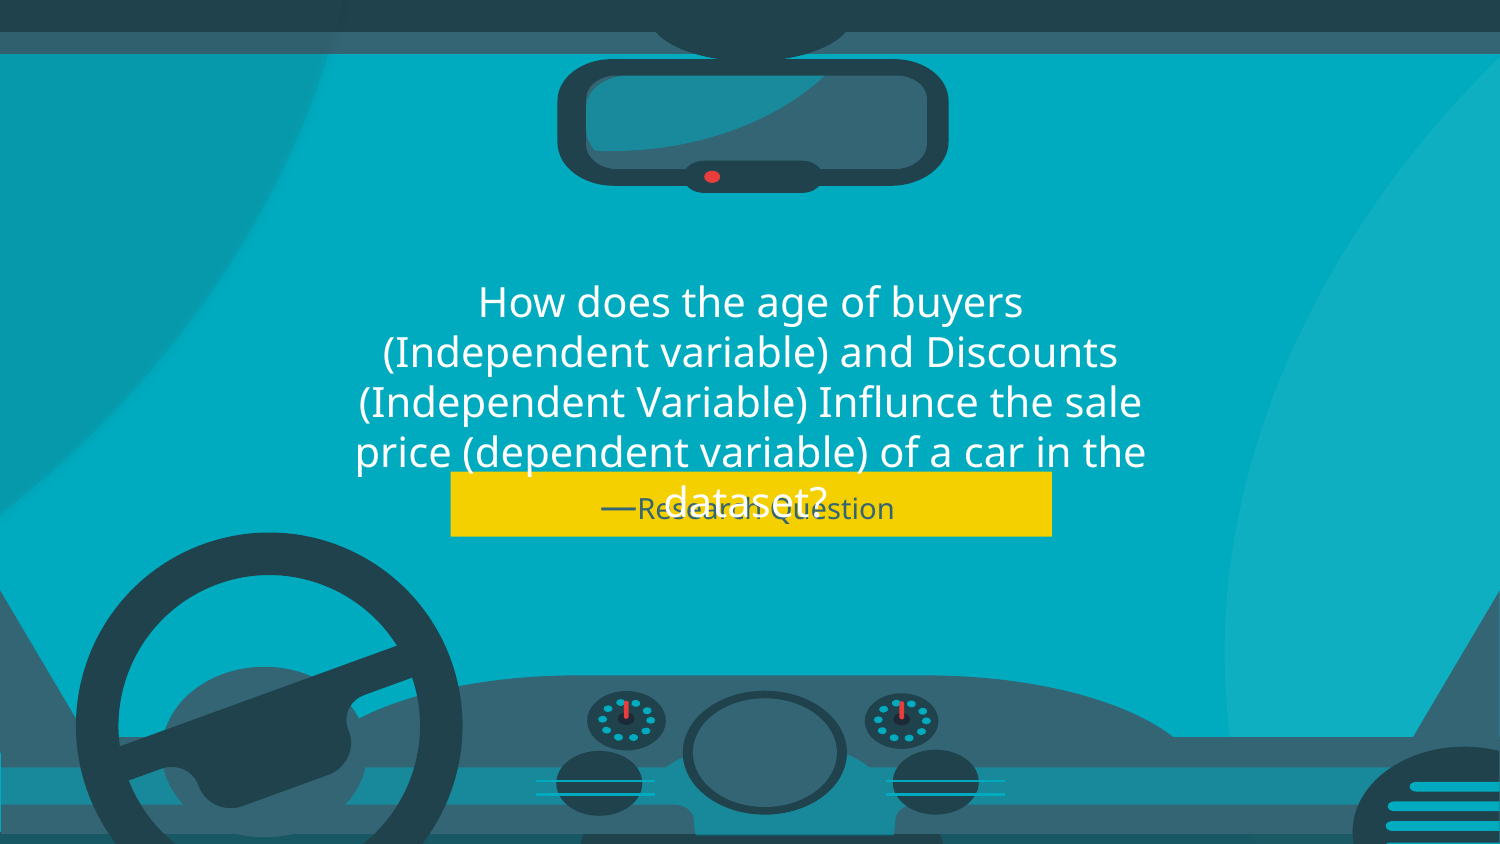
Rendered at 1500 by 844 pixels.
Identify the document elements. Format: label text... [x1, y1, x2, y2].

subtitle How does the age of buyers (Independent variable) and Discounts (Independent Variable) Influnce the sale price (dependent variable) of a car in the dataset? [325, 261, 1177, 424]
title —Research Question [450, 471, 1052, 537]
